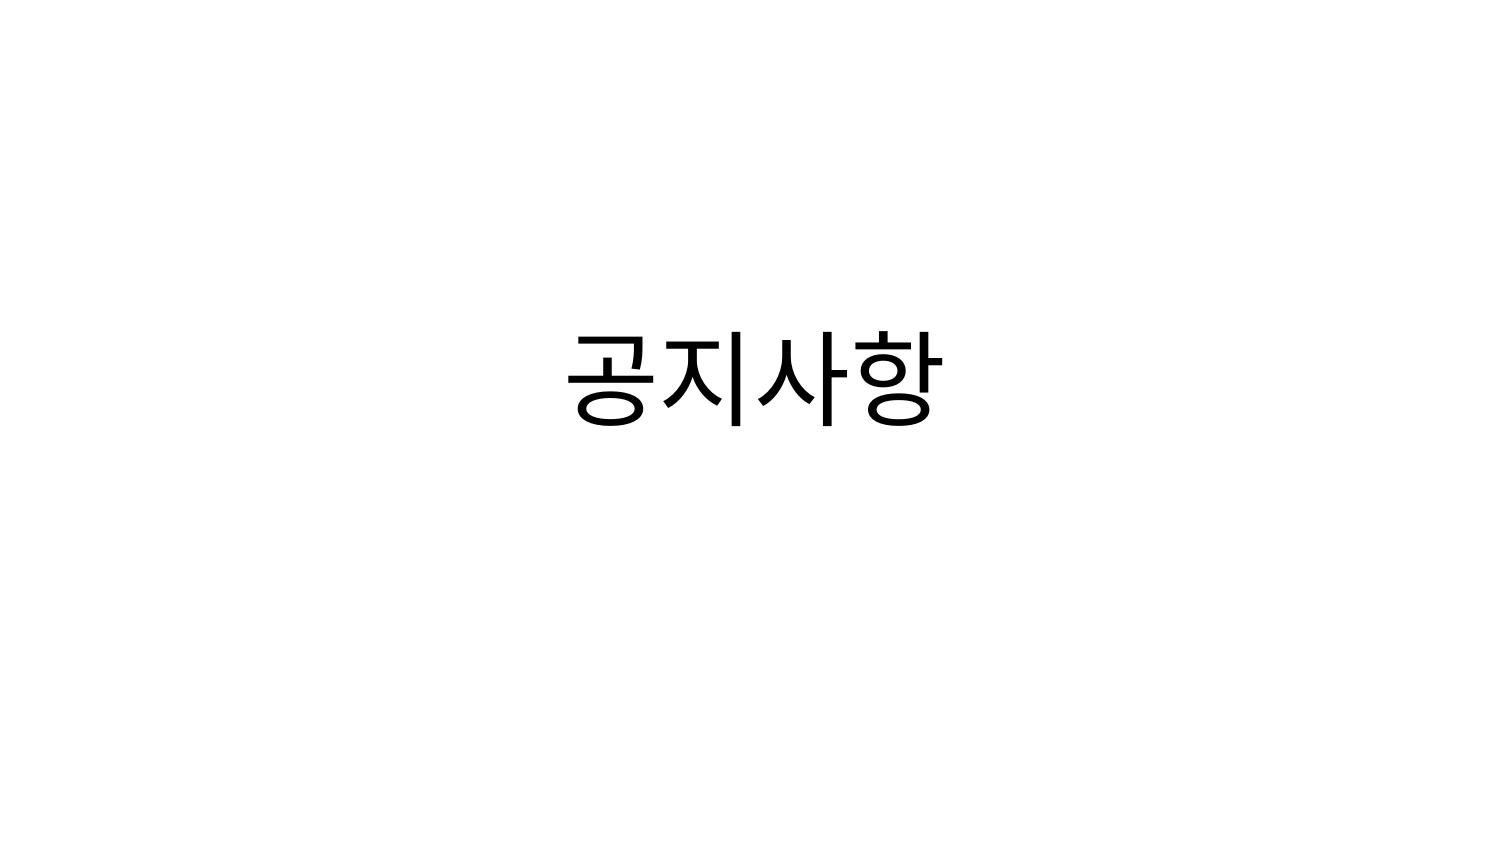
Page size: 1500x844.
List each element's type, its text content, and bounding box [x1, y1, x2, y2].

text_box 공지사항 [210, 298, 1300, 454]
